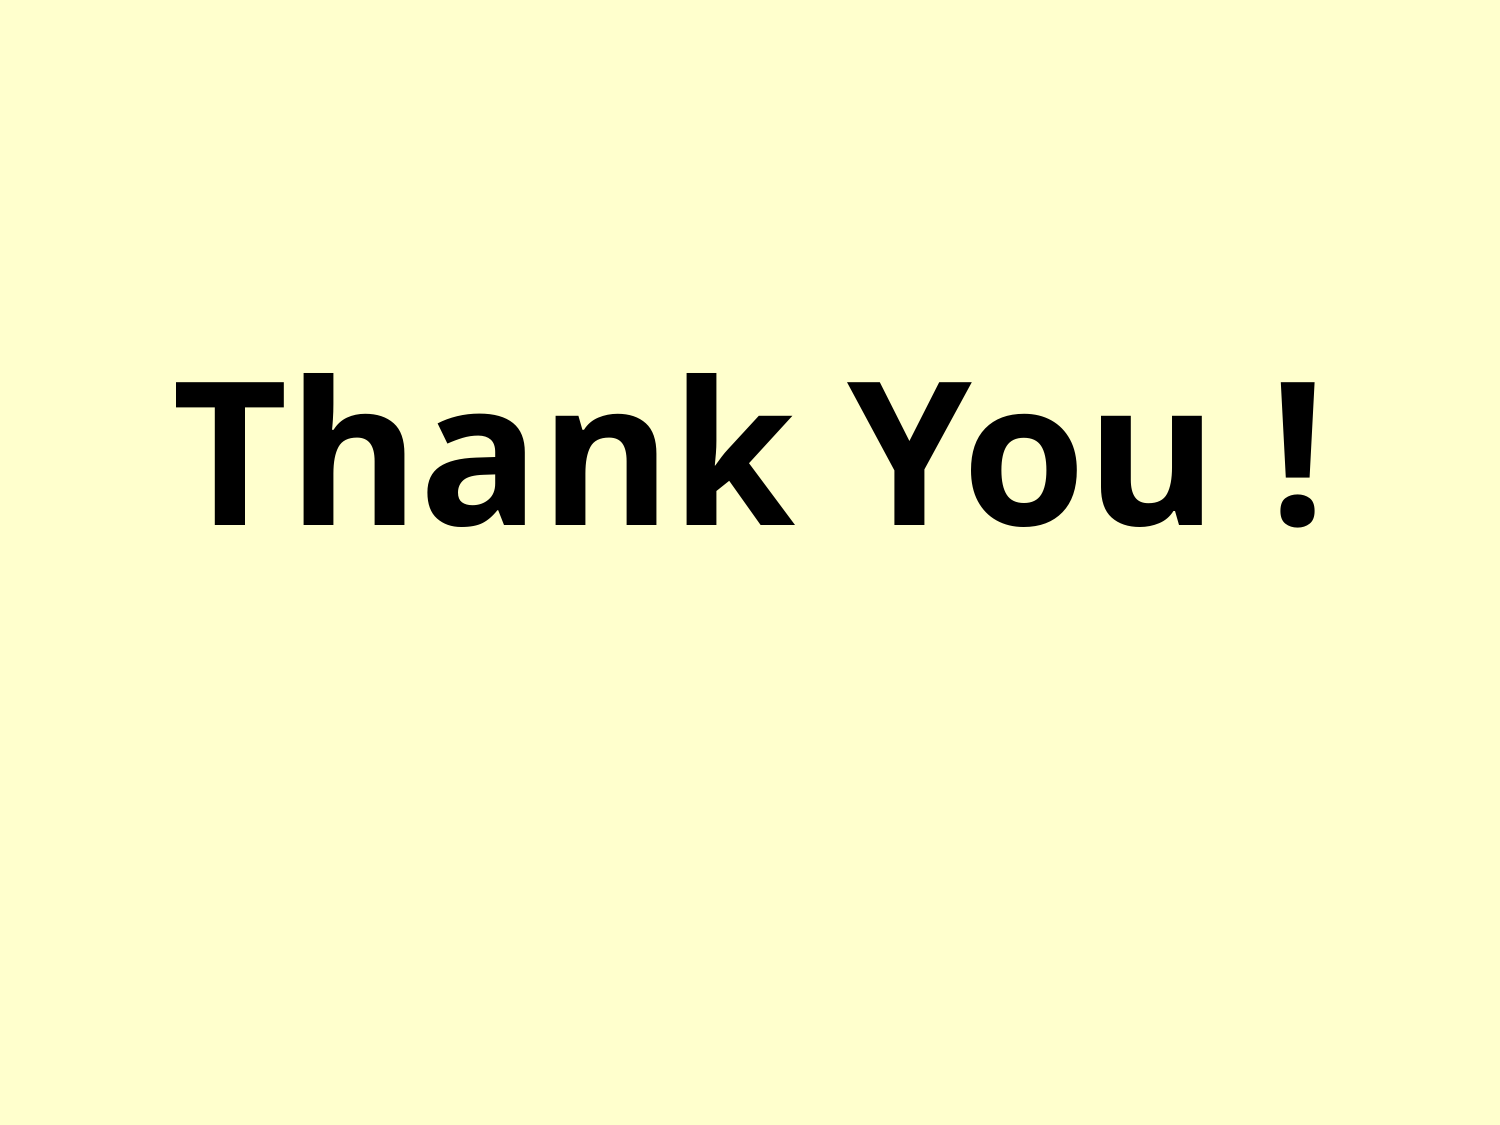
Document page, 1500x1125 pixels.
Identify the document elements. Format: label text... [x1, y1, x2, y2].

title Thank You ! [112, 184, 1388, 576]
